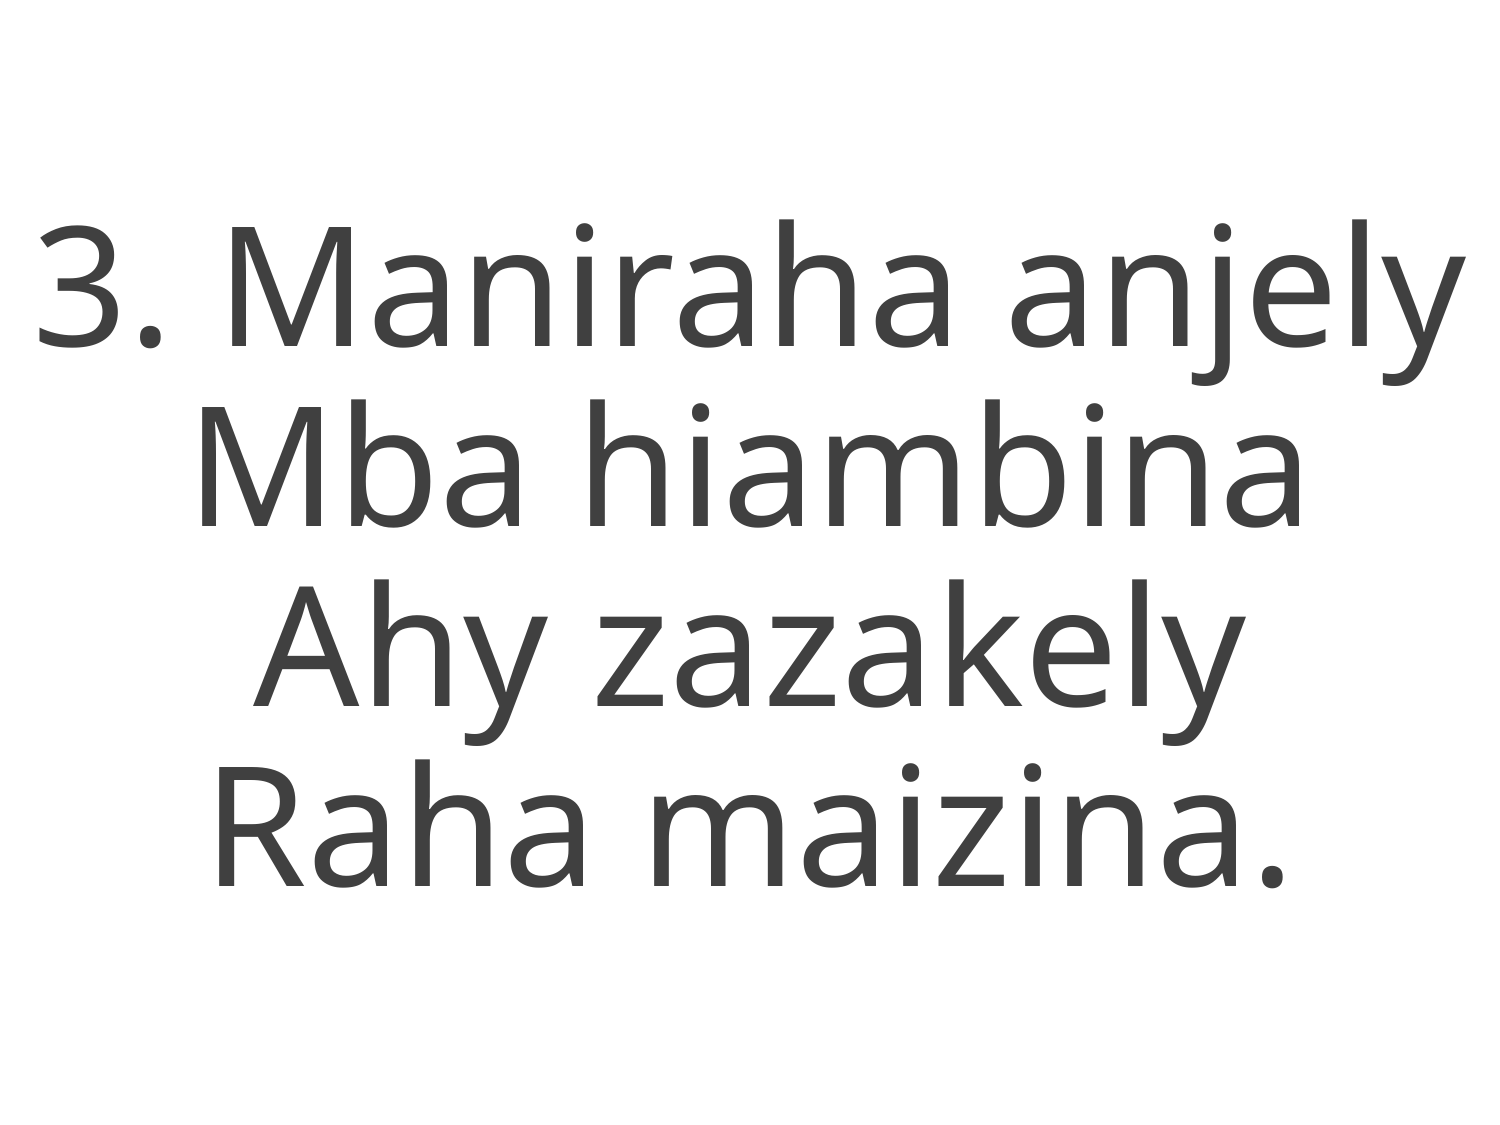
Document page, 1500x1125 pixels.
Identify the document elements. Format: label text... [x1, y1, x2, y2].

title 3. Maniraha anjely Mba hiambina Ahy zazakely Raha maizina. [0, 453, 1500, 672]
